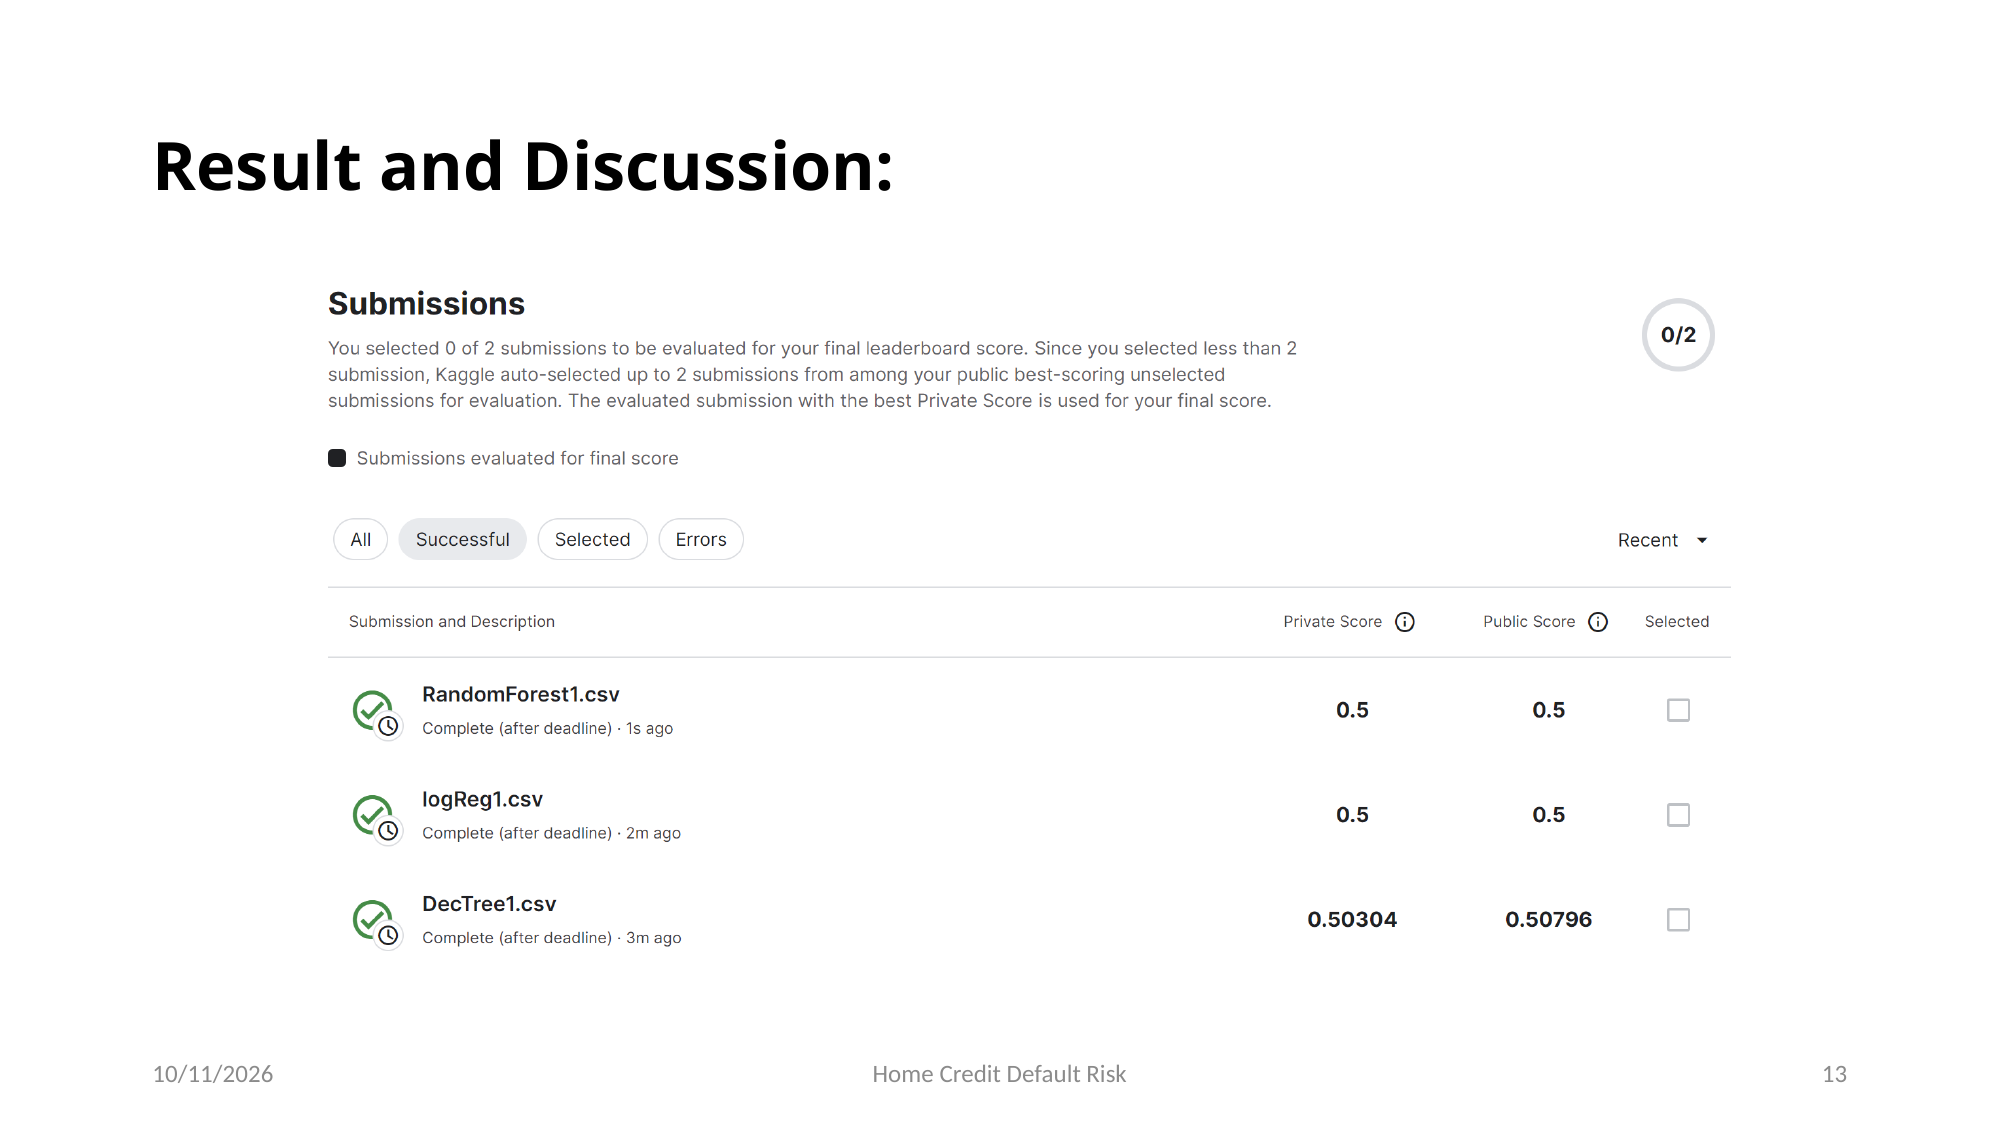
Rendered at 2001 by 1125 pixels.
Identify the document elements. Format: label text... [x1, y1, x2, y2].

title Result and Discussion: [137, 59, 1863, 278]
picture [321, 277, 1743, 975]
footer Home Credit Default Risk [662, 1042, 1338, 1103]
slide_number 13 [1412, 1042, 1863, 1103]
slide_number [137, 1042, 588, 1103]
